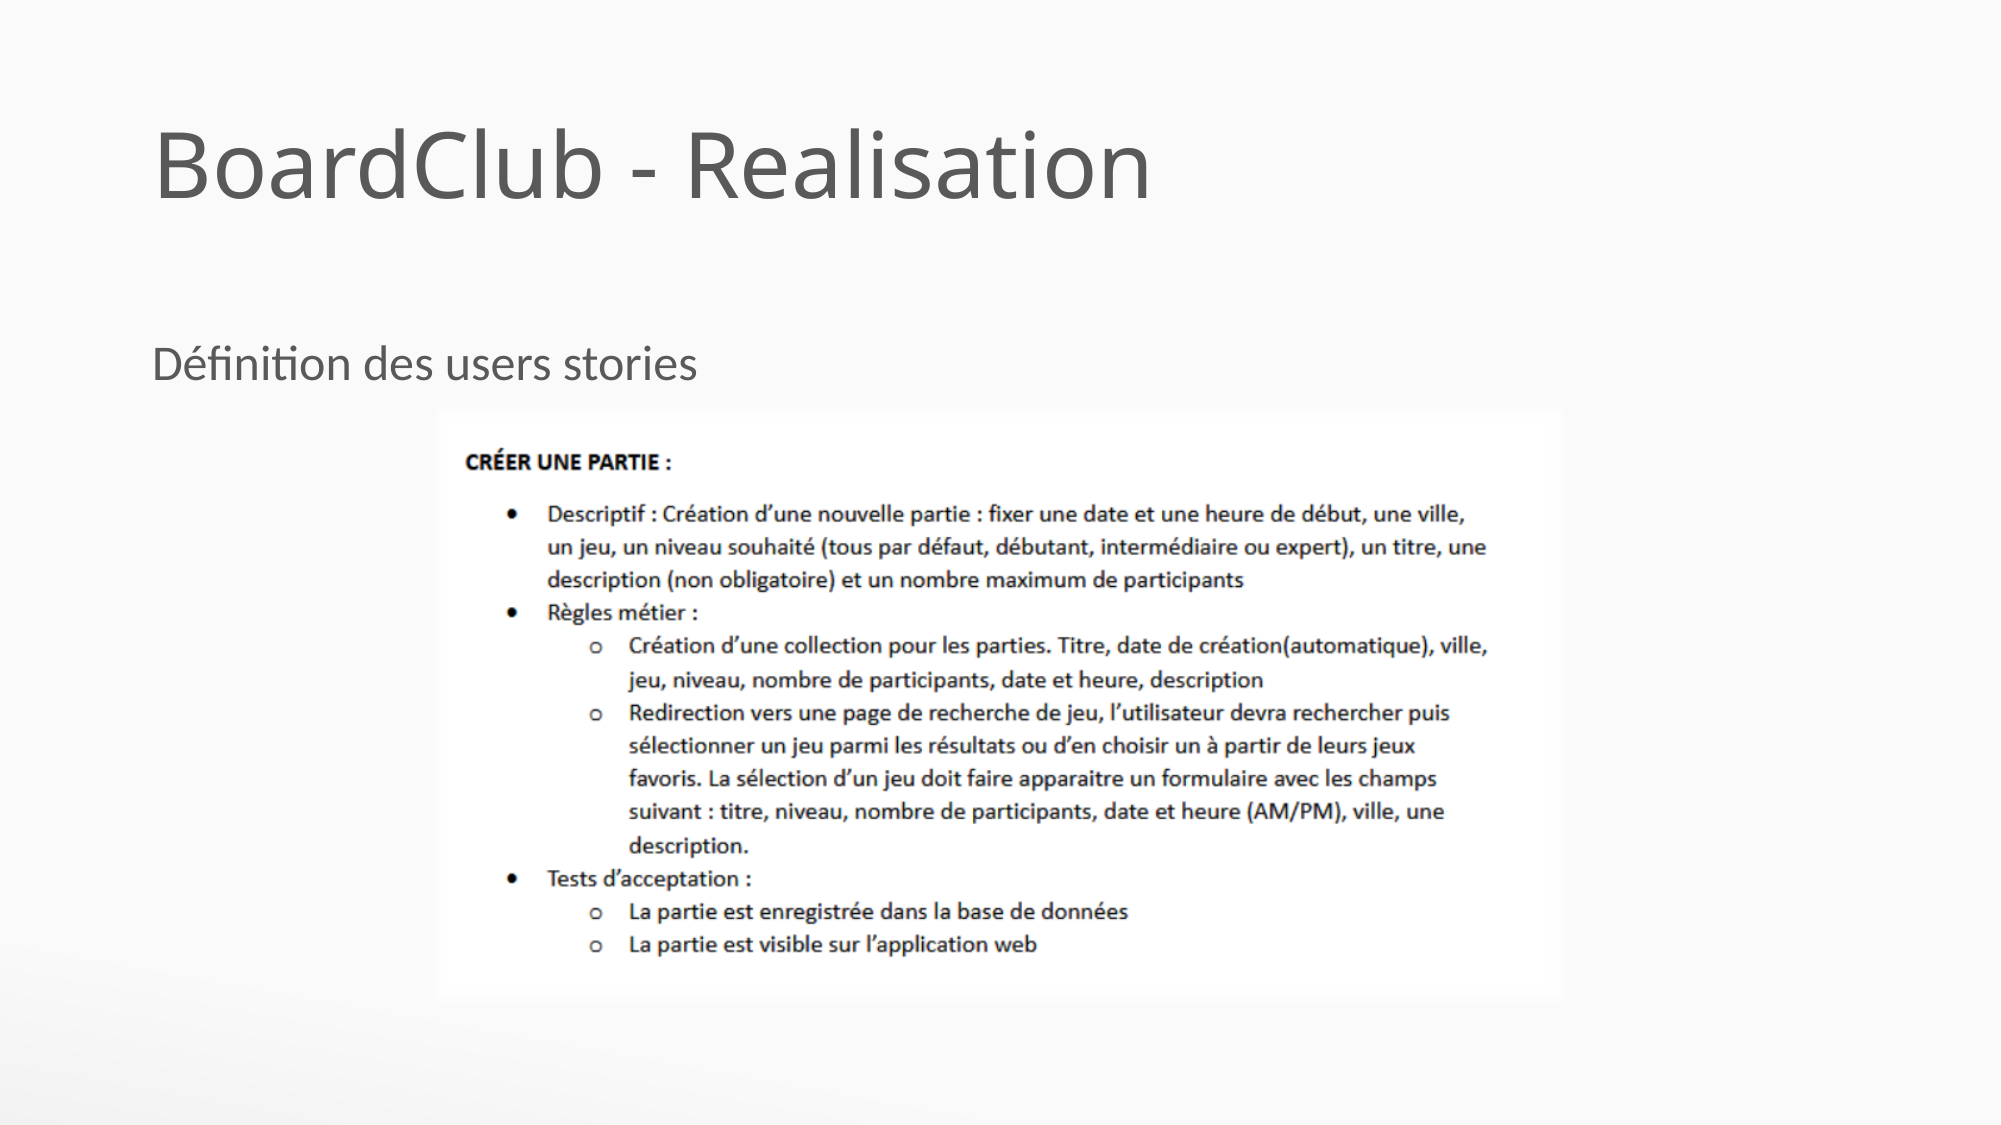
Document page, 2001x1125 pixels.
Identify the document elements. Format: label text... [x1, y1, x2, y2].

text_box Définition des users stories [137, 323, 815, 398]
picture [424, 398, 1575, 1013]
title BoardClub - Realisation [137, 59, 1863, 278]
